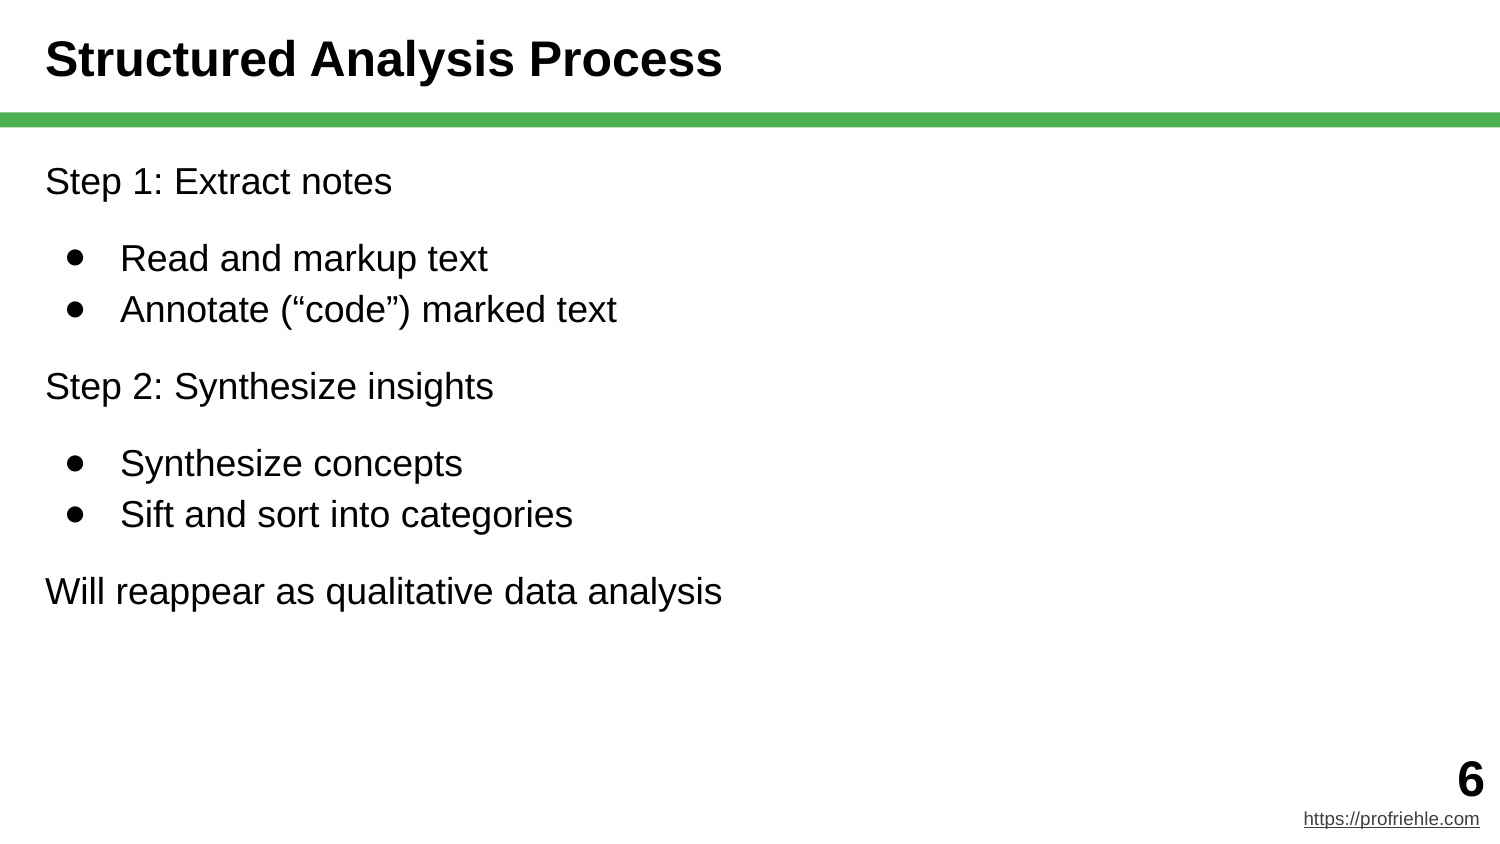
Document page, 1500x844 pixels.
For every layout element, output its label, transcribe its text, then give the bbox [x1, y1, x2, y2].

title Structured Analysis Process [0, 0, 1500, 113]
slide_number ‹#› https://profriehle.com [1200, 724, 1500, 844]
list Step 1: Extract notes Read and markup text Annotate (“code”) marked text Step 2: Synthesize insights Synthesize concepts Sift and sort into categories Will reappear as qualitative data analysis [45, 150, 1455, 825]
